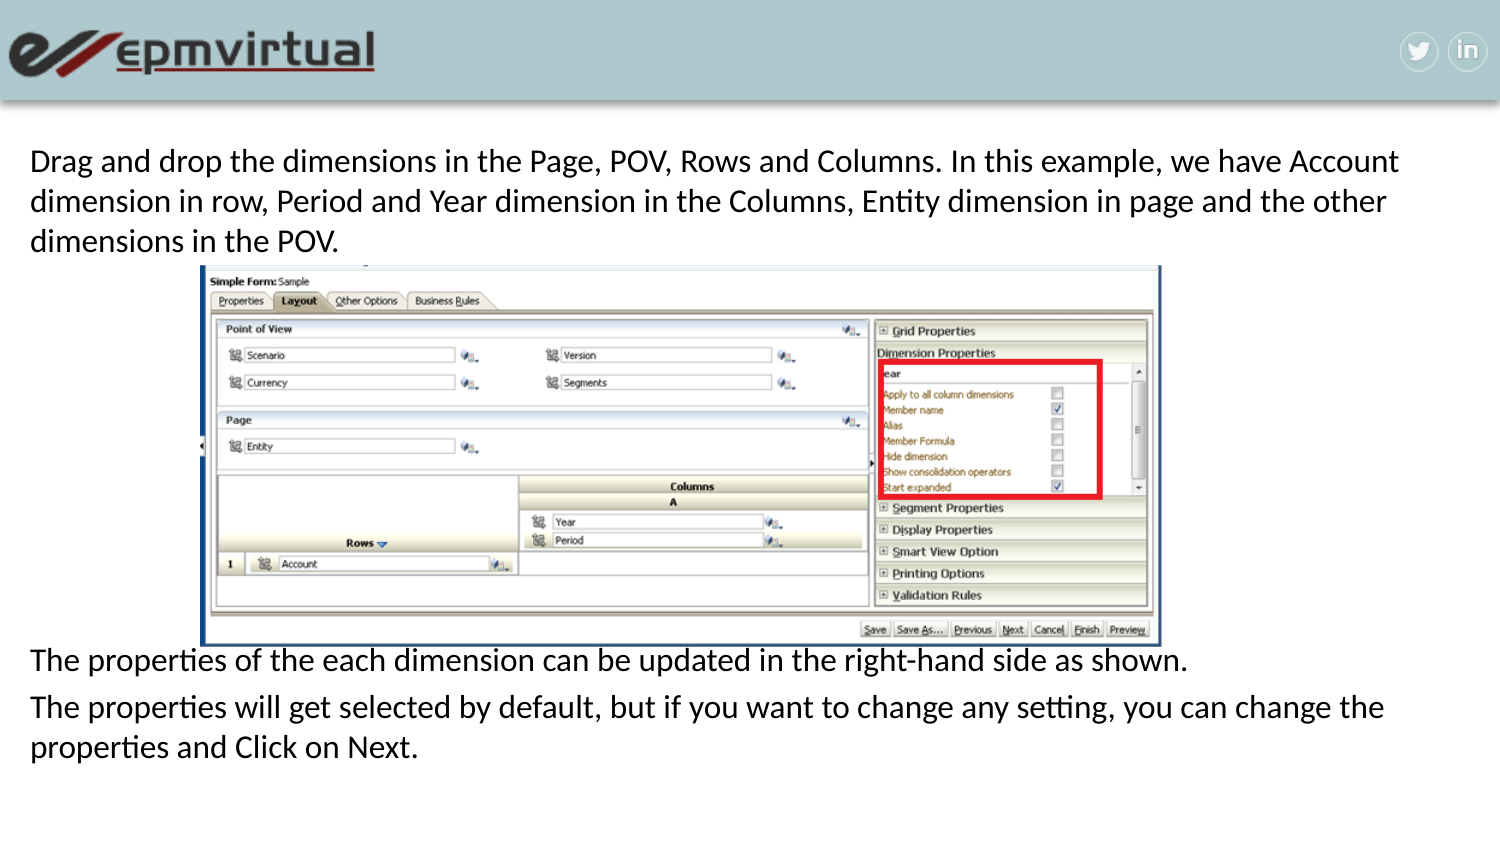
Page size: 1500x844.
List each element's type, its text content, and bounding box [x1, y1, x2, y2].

picture [0, 0, 1500, 100]
picture [199, 265, 1163, 648]
list Drag and drop the dimensions in the Page, POV, Rows and Columns. In this example, we have Account dimension in row, Period and Year dimension in the Columns, Entity dimension in page and the other dimensions in the POV. The properties of the each dimension can be updated in the right-hand side as shown. The properties will get selected by default, but if you want to change any setting, you can change the properties and Click on Next. [0, 109, 1500, 844]
